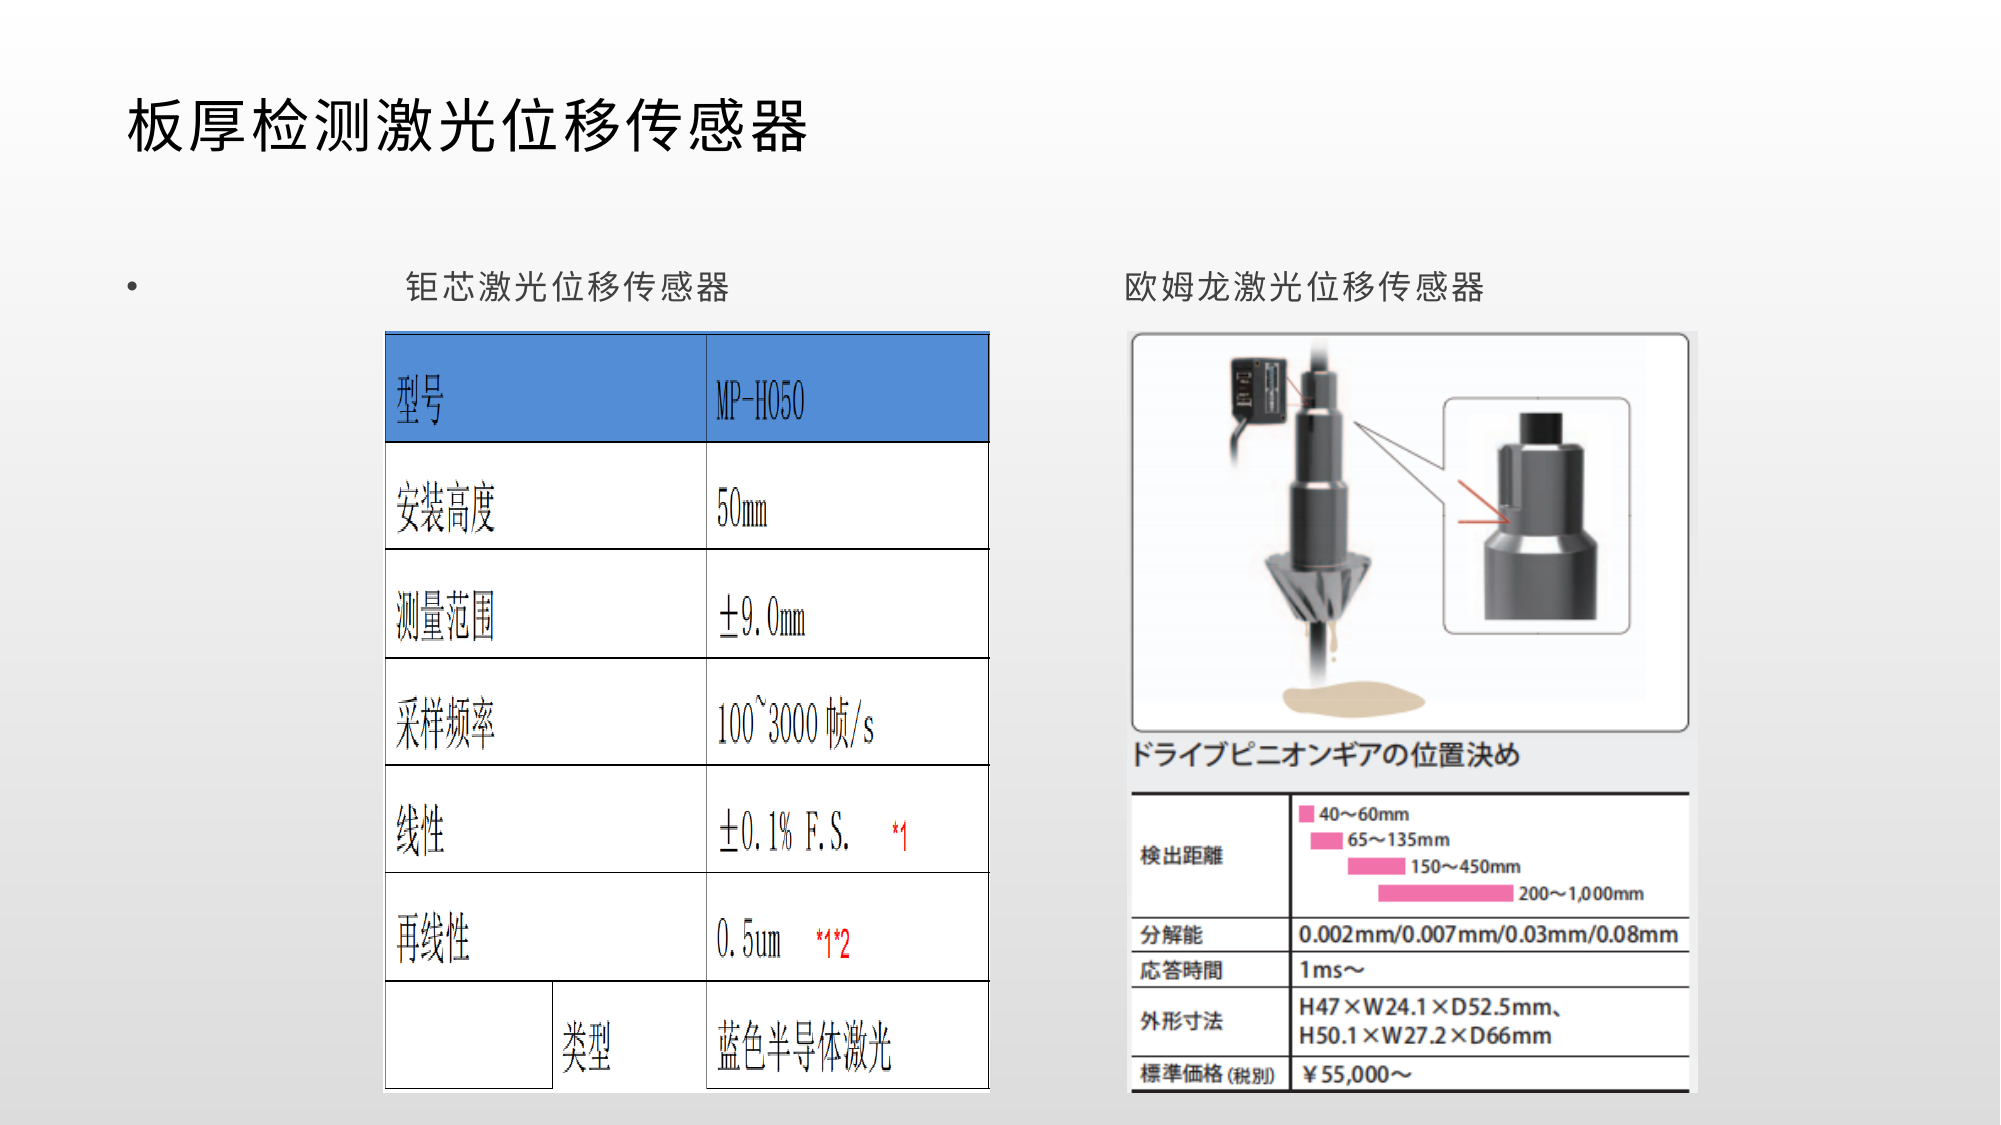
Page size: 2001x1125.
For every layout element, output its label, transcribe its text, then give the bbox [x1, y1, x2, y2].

title 板厚检测激光位移传感器 [109, 70, 1891, 178]
picture [1127, 331, 1698, 1093]
list 钜芯激光位移传感器 欧姆龙激光位移传感器 [109, 193, 1891, 1110]
picture [382, 331, 990, 1093]
